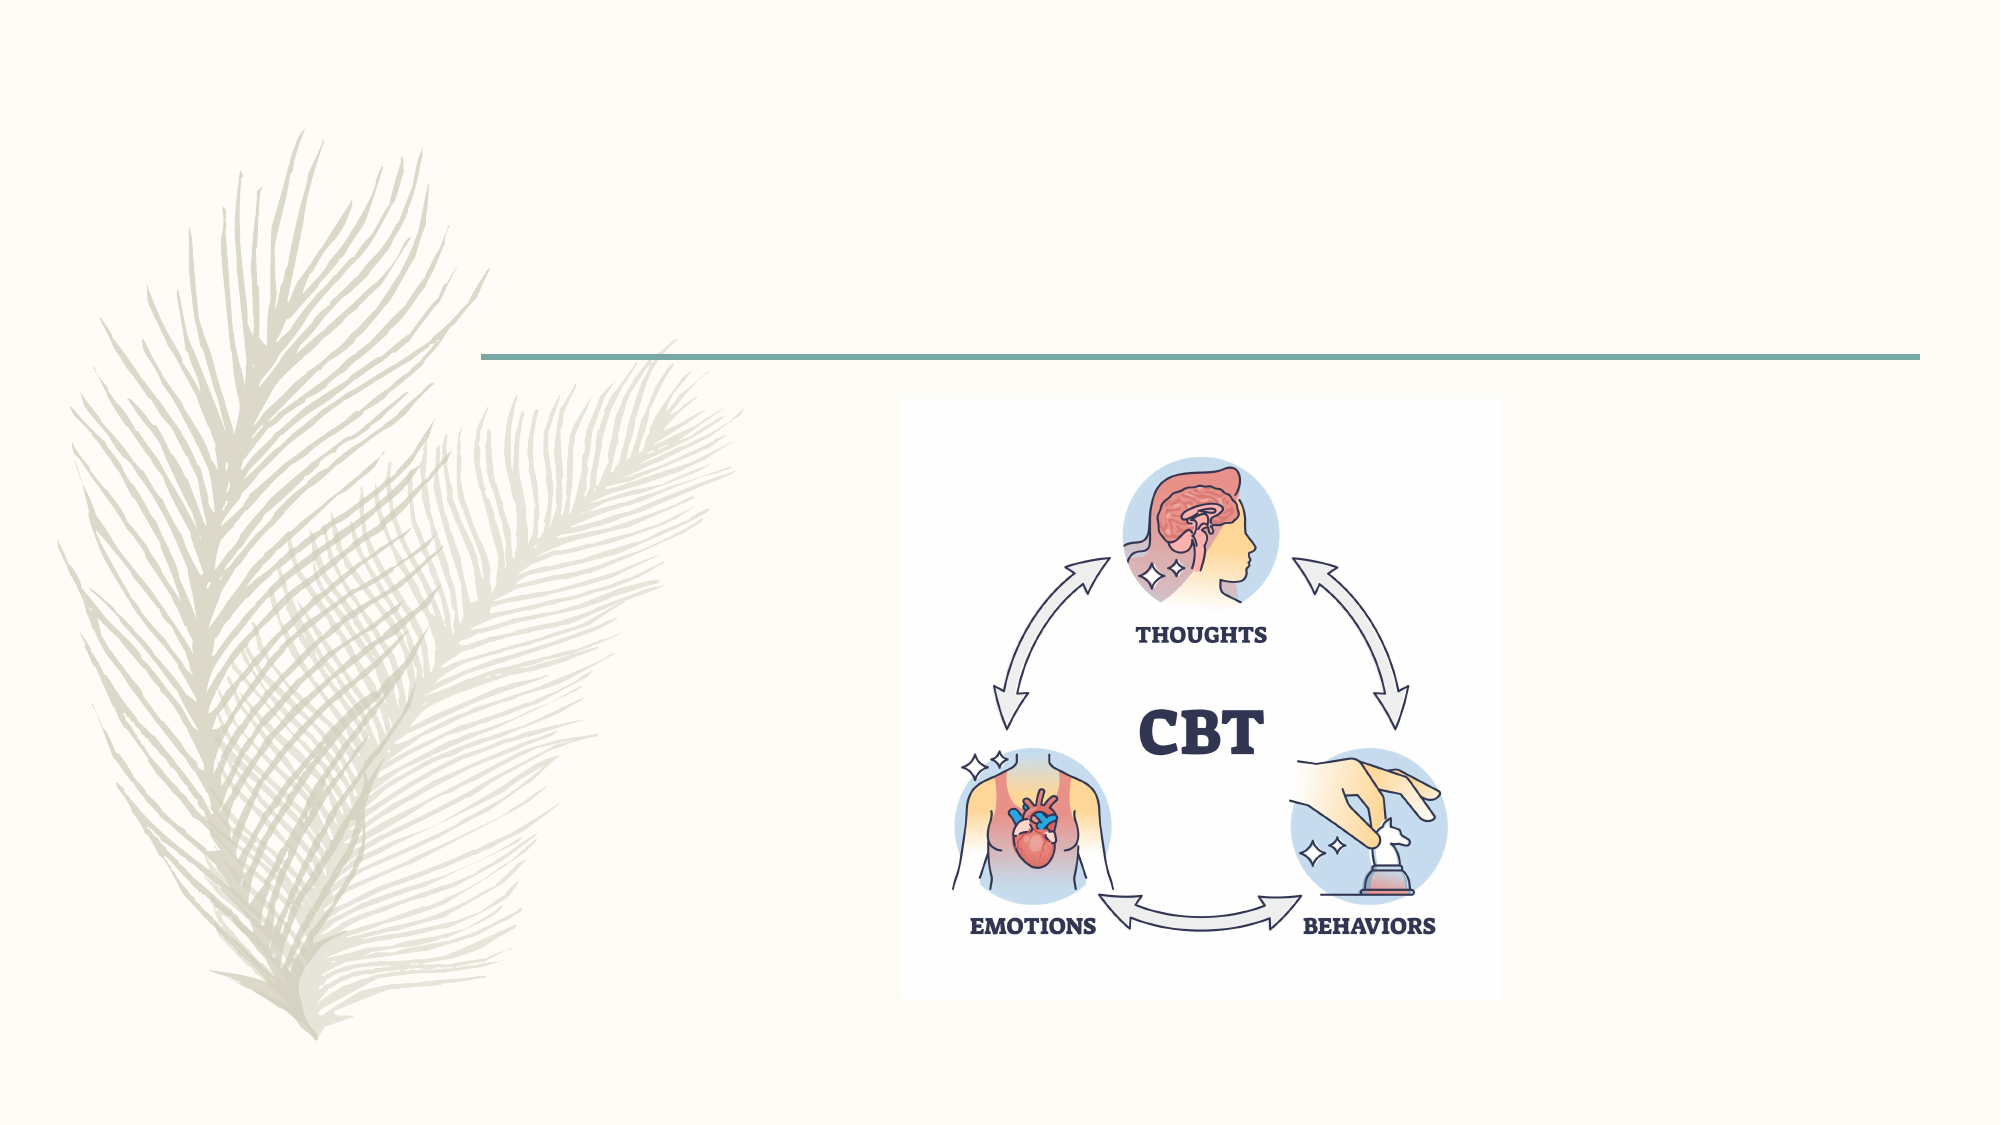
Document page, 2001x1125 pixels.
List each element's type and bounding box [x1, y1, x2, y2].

list [900, 399, 1501, 1000]
